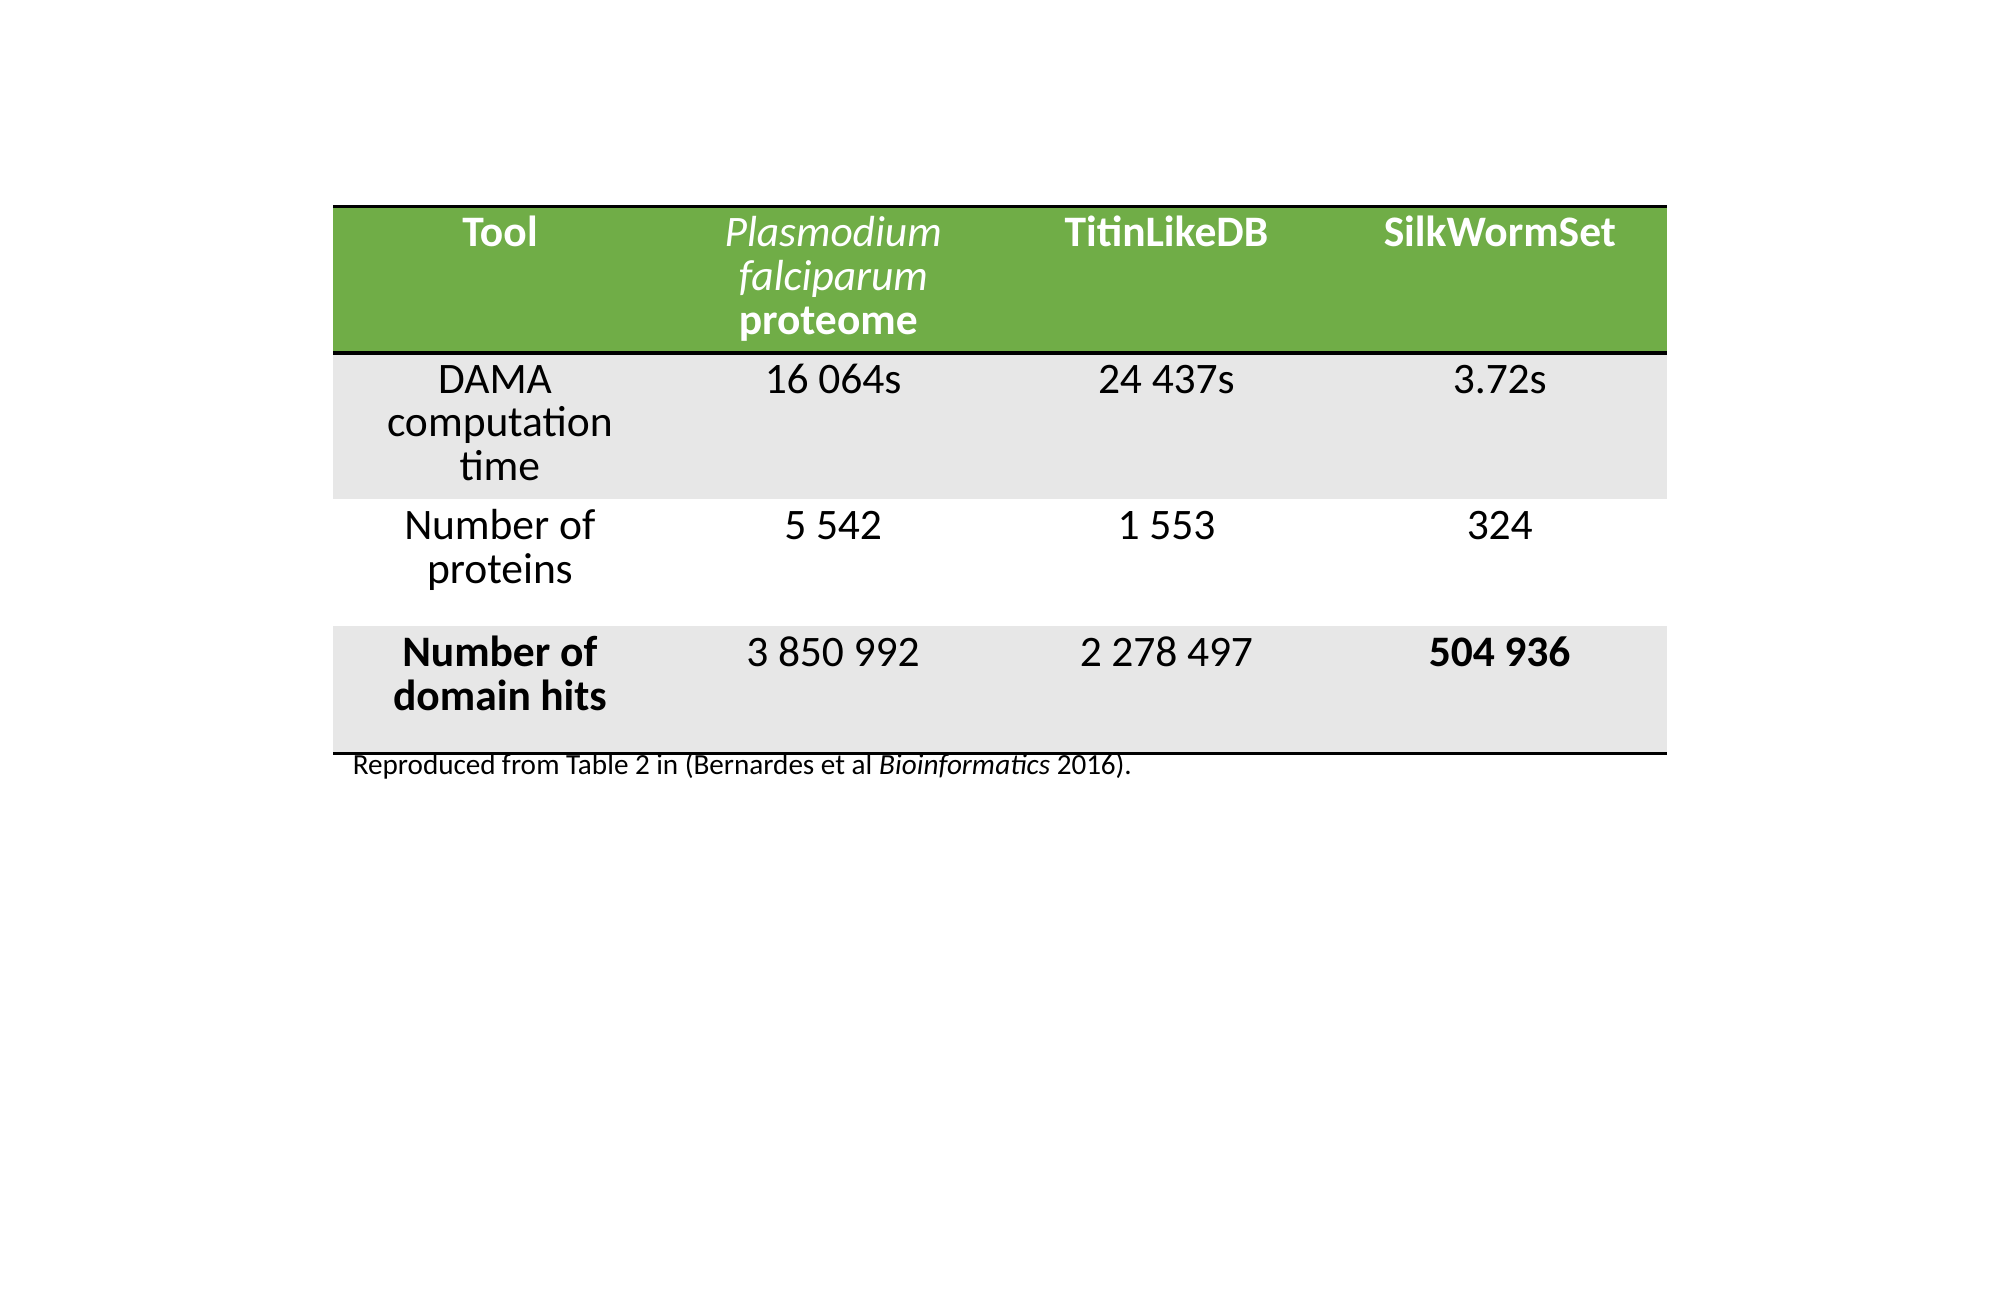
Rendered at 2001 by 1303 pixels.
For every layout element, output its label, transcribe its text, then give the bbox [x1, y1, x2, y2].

table_cell DAMA computation time [333, 355, 667, 499]
table_cell 324 [1333, 499, 1667, 626]
table_cell 504 936 [1333, 626, 1667, 752]
table_header Tool [333, 208, 667, 351]
table_cell 3.72s [1333, 355, 1667, 499]
table_cell 5 542 [667, 499, 1000, 626]
table_cell Number of proteins [333, 499, 667, 626]
table_header TitinLikeDB [1000, 208, 1333, 351]
table_cell 1 553 [1000, 499, 1333, 626]
text_box Reproduced from Table 2 in (Bernardes et al Bioinformatics 2016). [338, 738, 1148, 788]
table_header Plasmodium falciparum proteome [667, 208, 1000, 351]
table_cell Number of domain hits [333, 626, 667, 752]
table_cell 2 278 497 [1000, 626, 1333, 752]
table_cell 16 064s [667, 355, 1000, 499]
table_cell 24 437s [1000, 355, 1333, 499]
table_cell 3 850 992 [667, 626, 1000, 738]
table_header SilkWormSet [1333, 208, 1667, 351]
